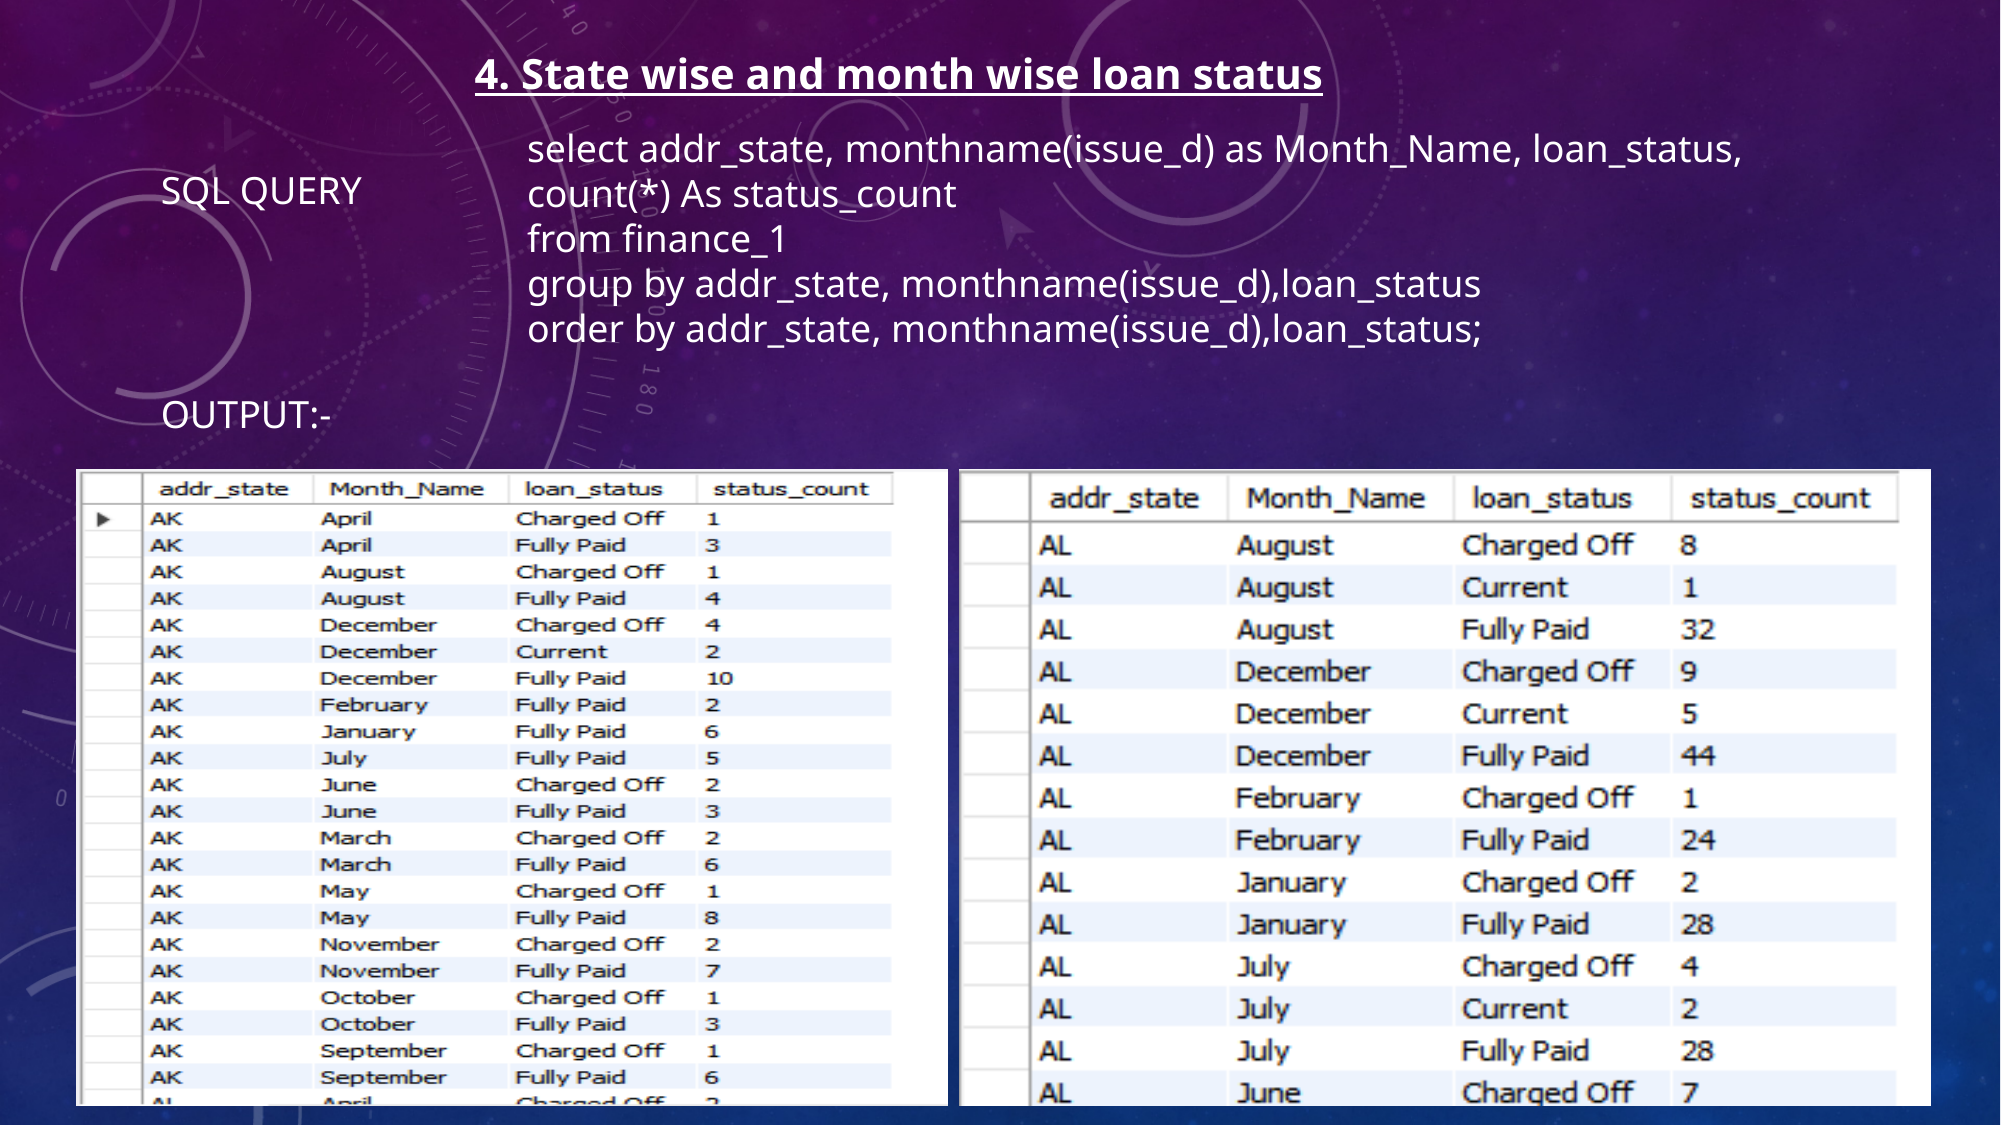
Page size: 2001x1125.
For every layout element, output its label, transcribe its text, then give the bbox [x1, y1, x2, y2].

text_box SQL QUERY [146, 159, 1147, 220]
text_box select addr_state, monthname(issue_d) as Month_Name, loan_status, count(*) As status_count from finance_1 group by addr_state, monthname(issue_d),loan_status order by addr_state, monthname(issue_d),loan_status; [512, 117, 1957, 358]
text_box OUTPUT:- [146, 384, 465, 444]
text_box 4. State wise and month wise loan status [459, 40, 1833, 105]
picture [0, 0, 2001, 1125]
